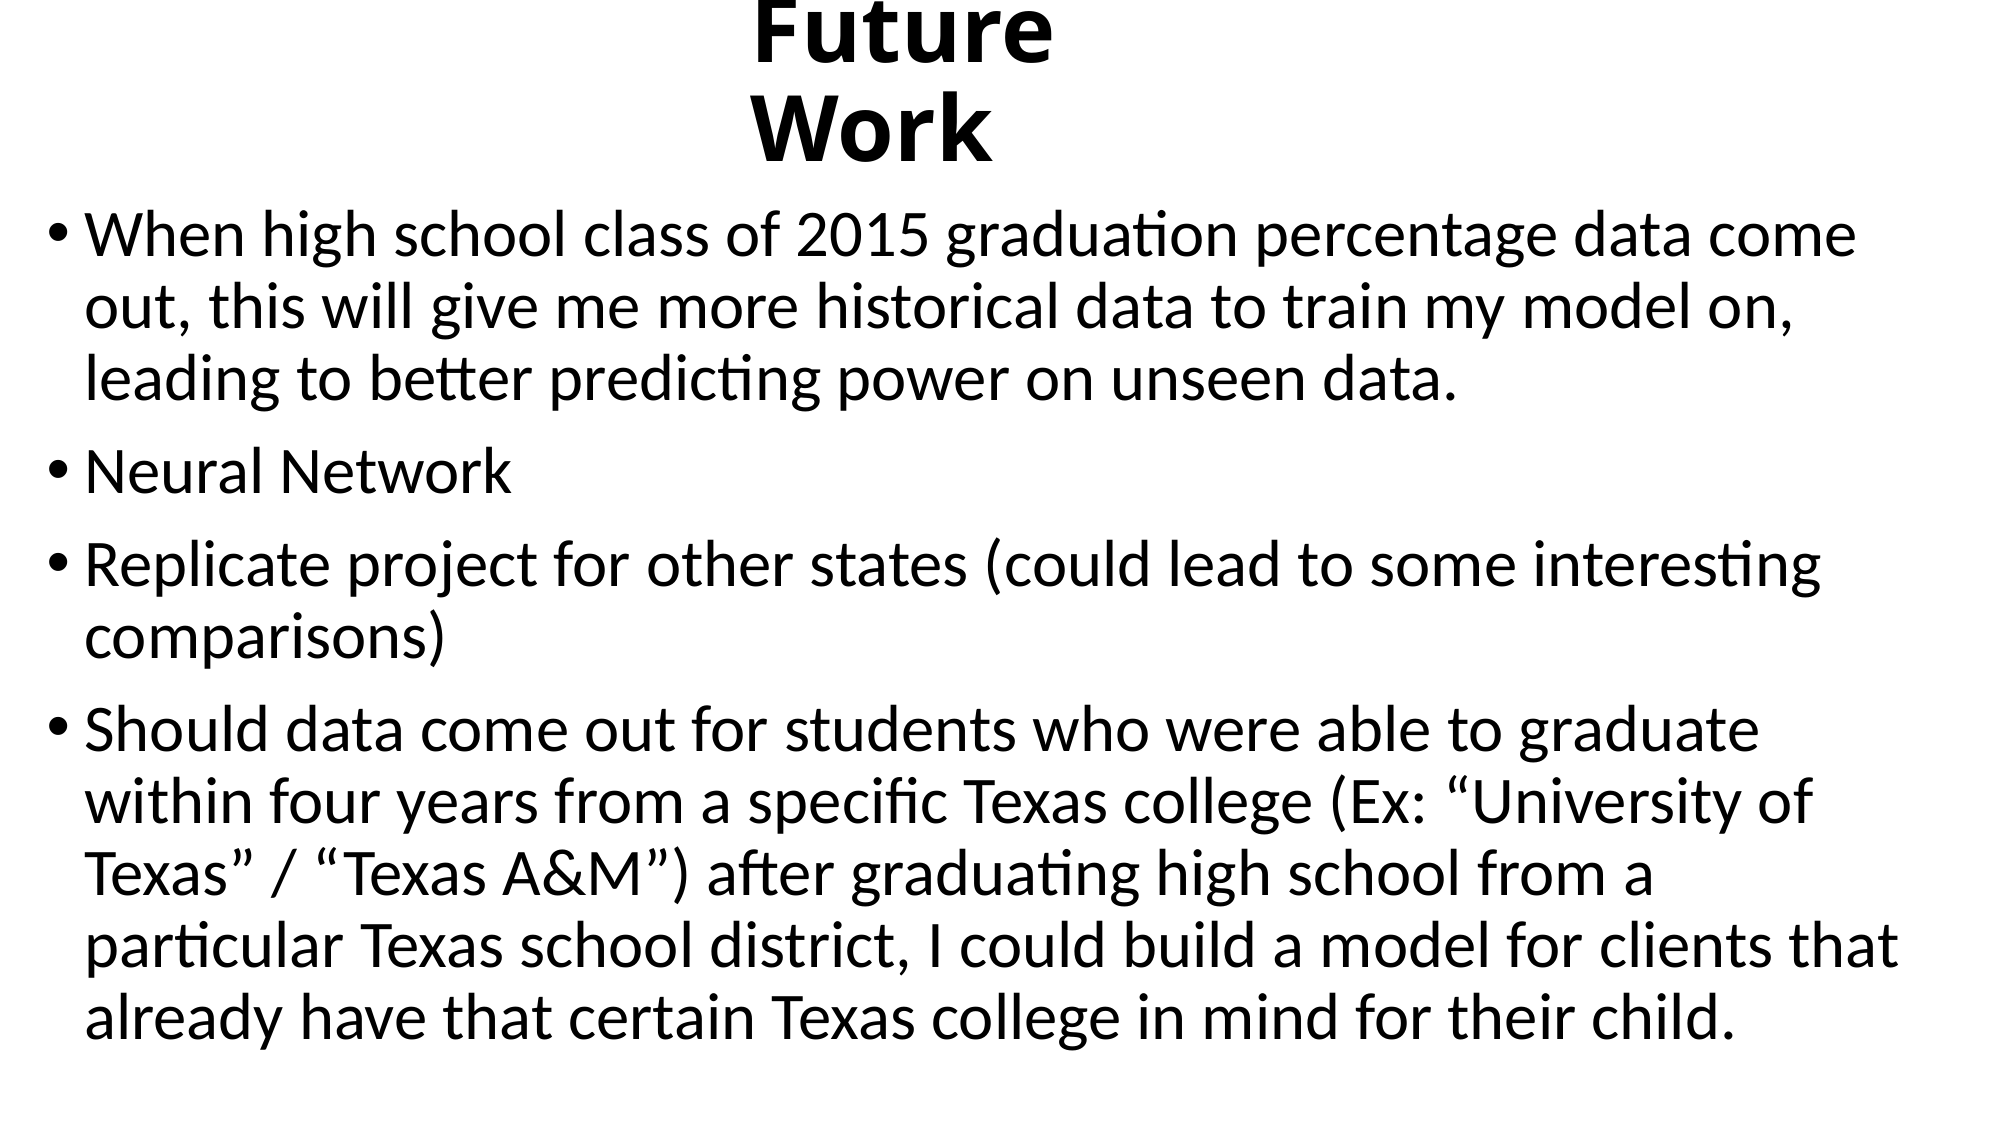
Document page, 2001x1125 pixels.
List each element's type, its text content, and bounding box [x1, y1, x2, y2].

title Future Work [735, 0, 1238, 191]
list When high school class of 2015 graduation percentage data come out, this will give me more historical data to train my model on, leading to better predicting power on unseen data. Neural Network Replicate project for other states (could lead to some interesting comparisons) Should data come out for students who were able to graduate within four years from a specific Texas college (Ex: “University of Texas” / “Texas A&M”) after graduating high school from a particular Texas school district, I could build a model for clients that already have that certain Texas college in mind for their child. [31, 191, 1943, 1105]
